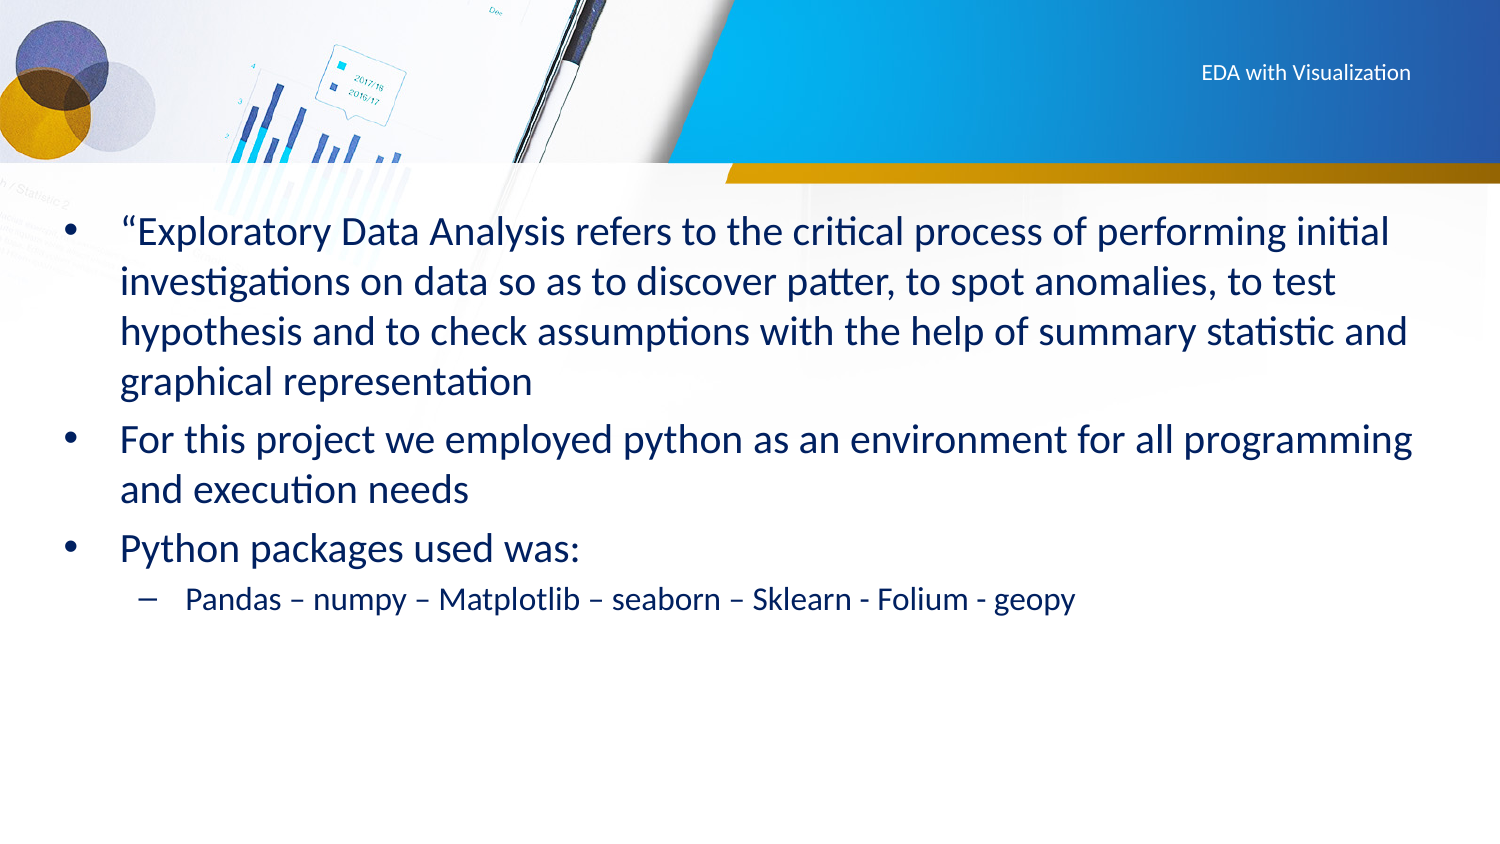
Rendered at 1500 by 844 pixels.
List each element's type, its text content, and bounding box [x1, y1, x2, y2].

title EDA with Visualization [73, 21, 1427, 122]
list “Exploratory Data Analysis refers to the critical process of performing initial investigations on data so as to discover patter, to spot anomalies, to test hypothesis and to check assumptions with the help of summary statistic and graphical representation For this project we employed python as an environment for all programming and execution needs Python packages used was: Pandas – numpy – Matplotlib – seaborn – Sklearn - Folium - geopy [48, 196, 1452, 723]
picture [0, 0, 1500, 844]
